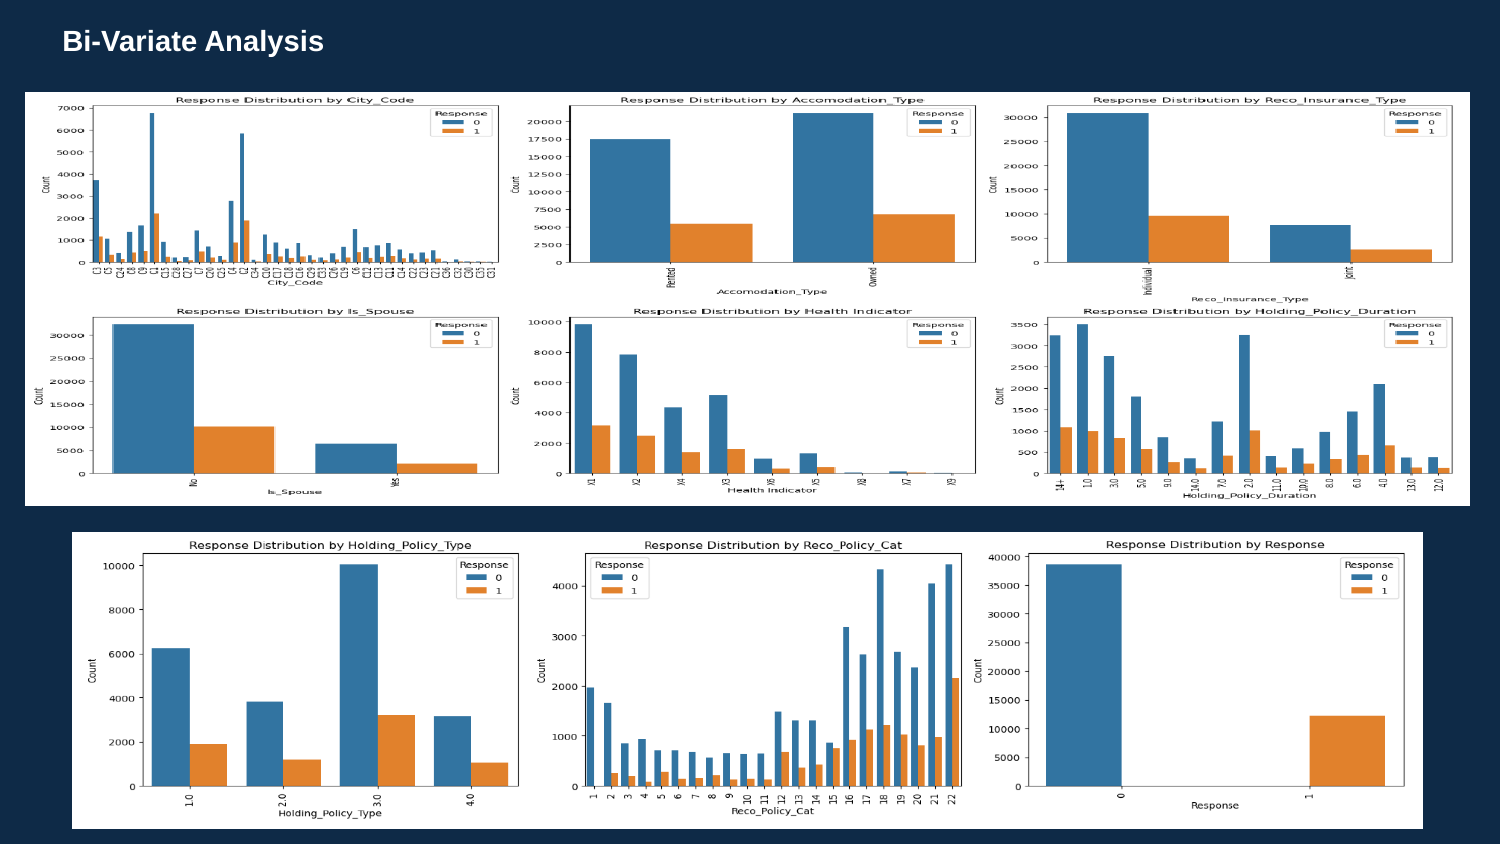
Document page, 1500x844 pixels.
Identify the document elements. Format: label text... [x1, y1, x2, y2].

picture [25, 91, 1470, 506]
text_box Bi-Variate Analysis [47, 14, 340, 65]
picture [72, 531, 1423, 830]
